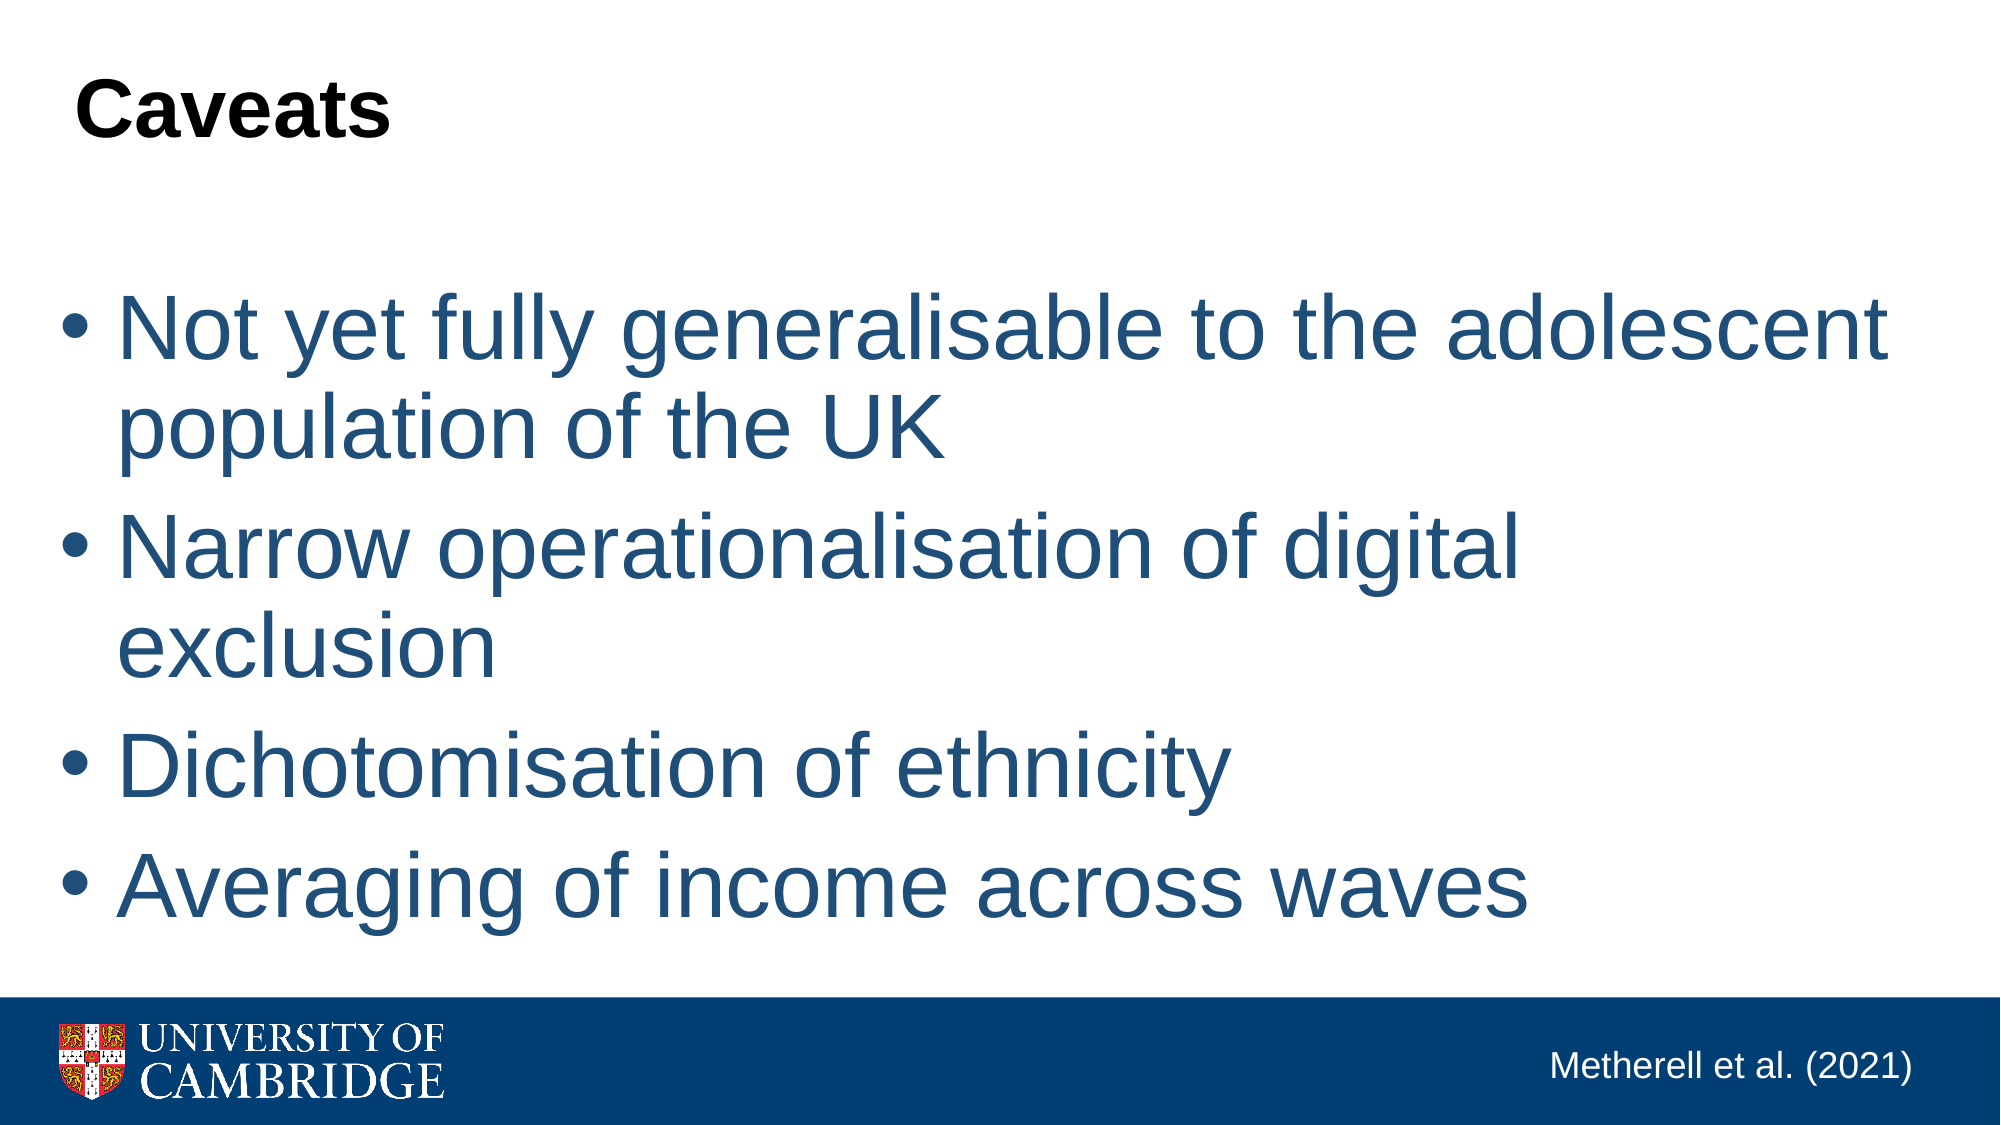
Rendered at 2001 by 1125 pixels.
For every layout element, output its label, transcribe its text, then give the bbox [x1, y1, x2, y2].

picture [59, 1022, 444, 1100]
list Not yet fully generalisable to the adolescent population of the UK Narrow operationalisation of digital exclusion Dichotomisation of ethnicity Averaging of income across waves [59, 280, 1916, 948]
text_box Metherell et al. (2021) [1142, 1033, 1929, 1094]
list Caveats [59, 58, 1916, 208]
